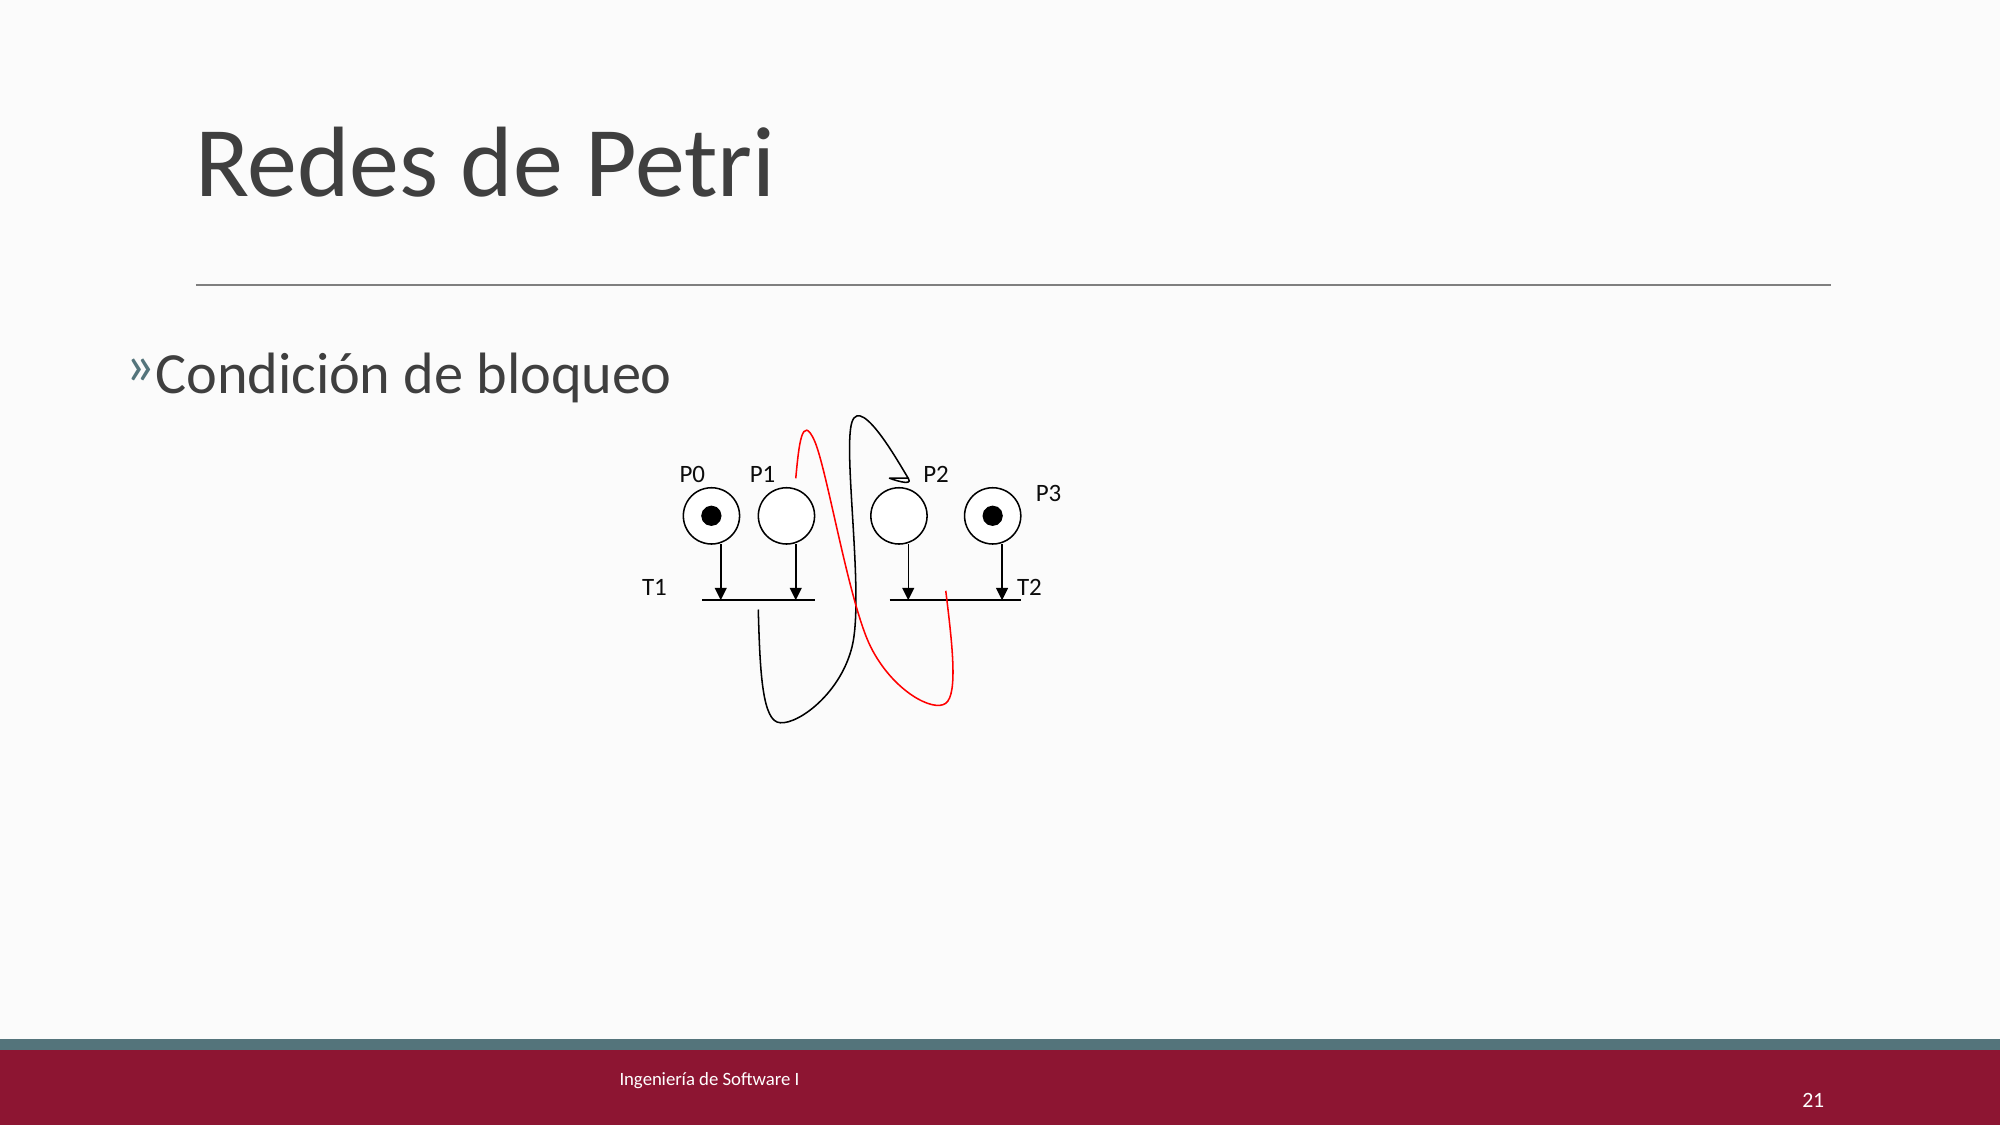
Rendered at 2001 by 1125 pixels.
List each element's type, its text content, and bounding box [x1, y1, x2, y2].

list Condición de bloqueo [110, 338, 1875, 956]
text_box T2 [1002, 562, 1059, 619]
text_box [870, 487, 928, 545]
text_box [683, 489, 740, 545]
text_box [701, 507, 721, 526]
text_box T1 [627, 562, 684, 619]
text_box [795, 430, 953, 706]
text_box [758, 488, 815, 545]
text_box [758, 538, 856, 723]
text_box P3 [1020, 468, 1078, 526]
title Redes de Petri [180, 47, 1830, 285]
text_box [849, 415, 908, 524]
text_box P0 [664, 450, 721, 507]
footer Ingeniería de Software I [604, 1059, 1396, 1120]
text_box [983, 506, 1003, 526]
text_box [964, 487, 1020, 545]
text_box P2 [908, 450, 965, 507]
slide_number 21 [1624, 1059, 1840, 1120]
text_box P1 [734, 450, 792, 507]
